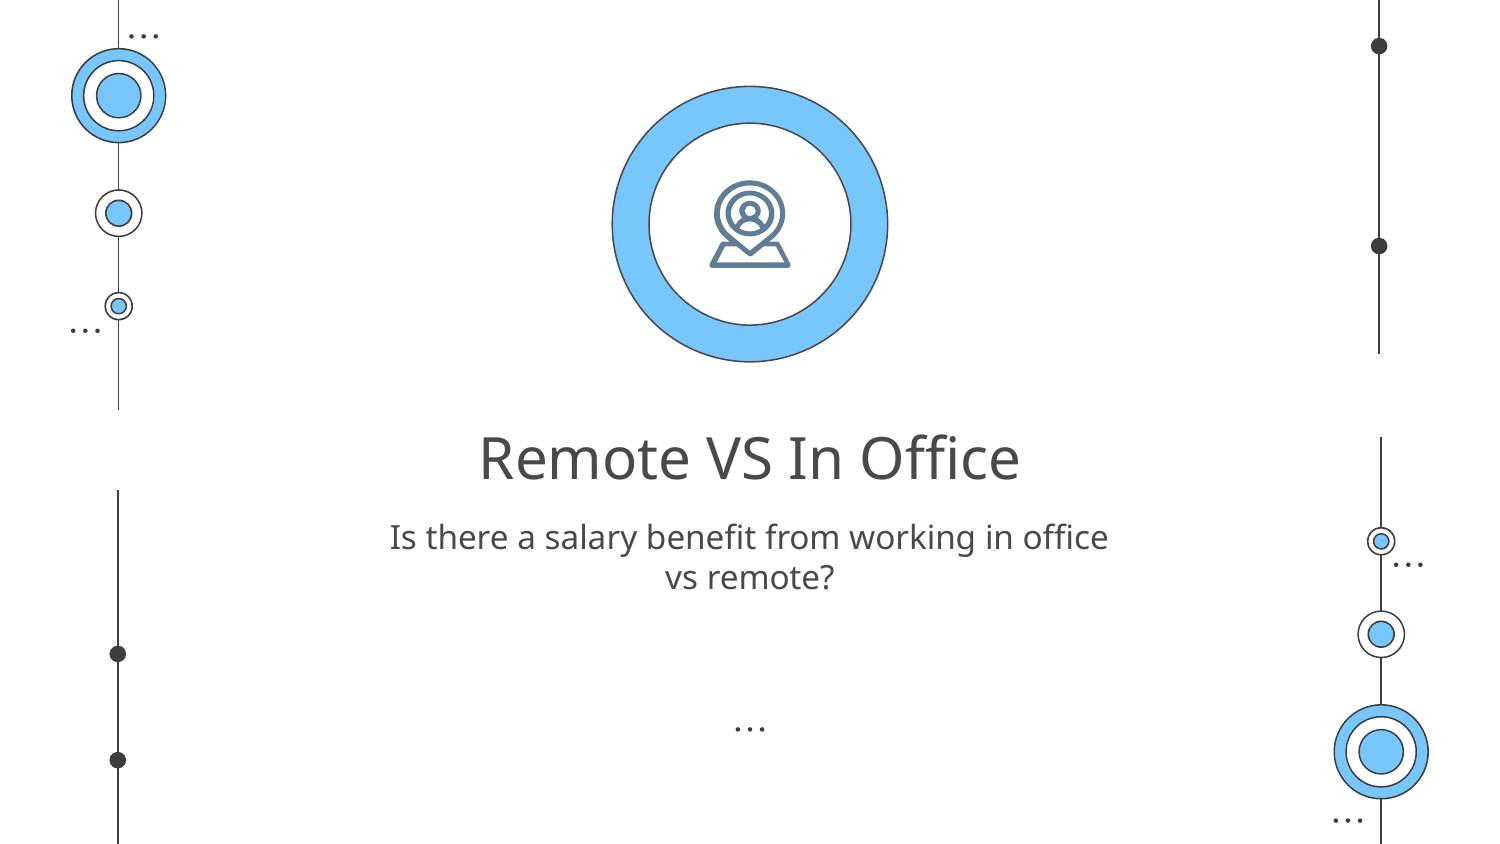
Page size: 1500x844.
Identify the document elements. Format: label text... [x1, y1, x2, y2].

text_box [708, 180, 792, 269]
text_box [611, 86, 888, 363]
title Remote VS In Office [355, 406, 1145, 501]
subtitle Is there a salary benefit from working in office vs remote? [355, 501, 1145, 687]
